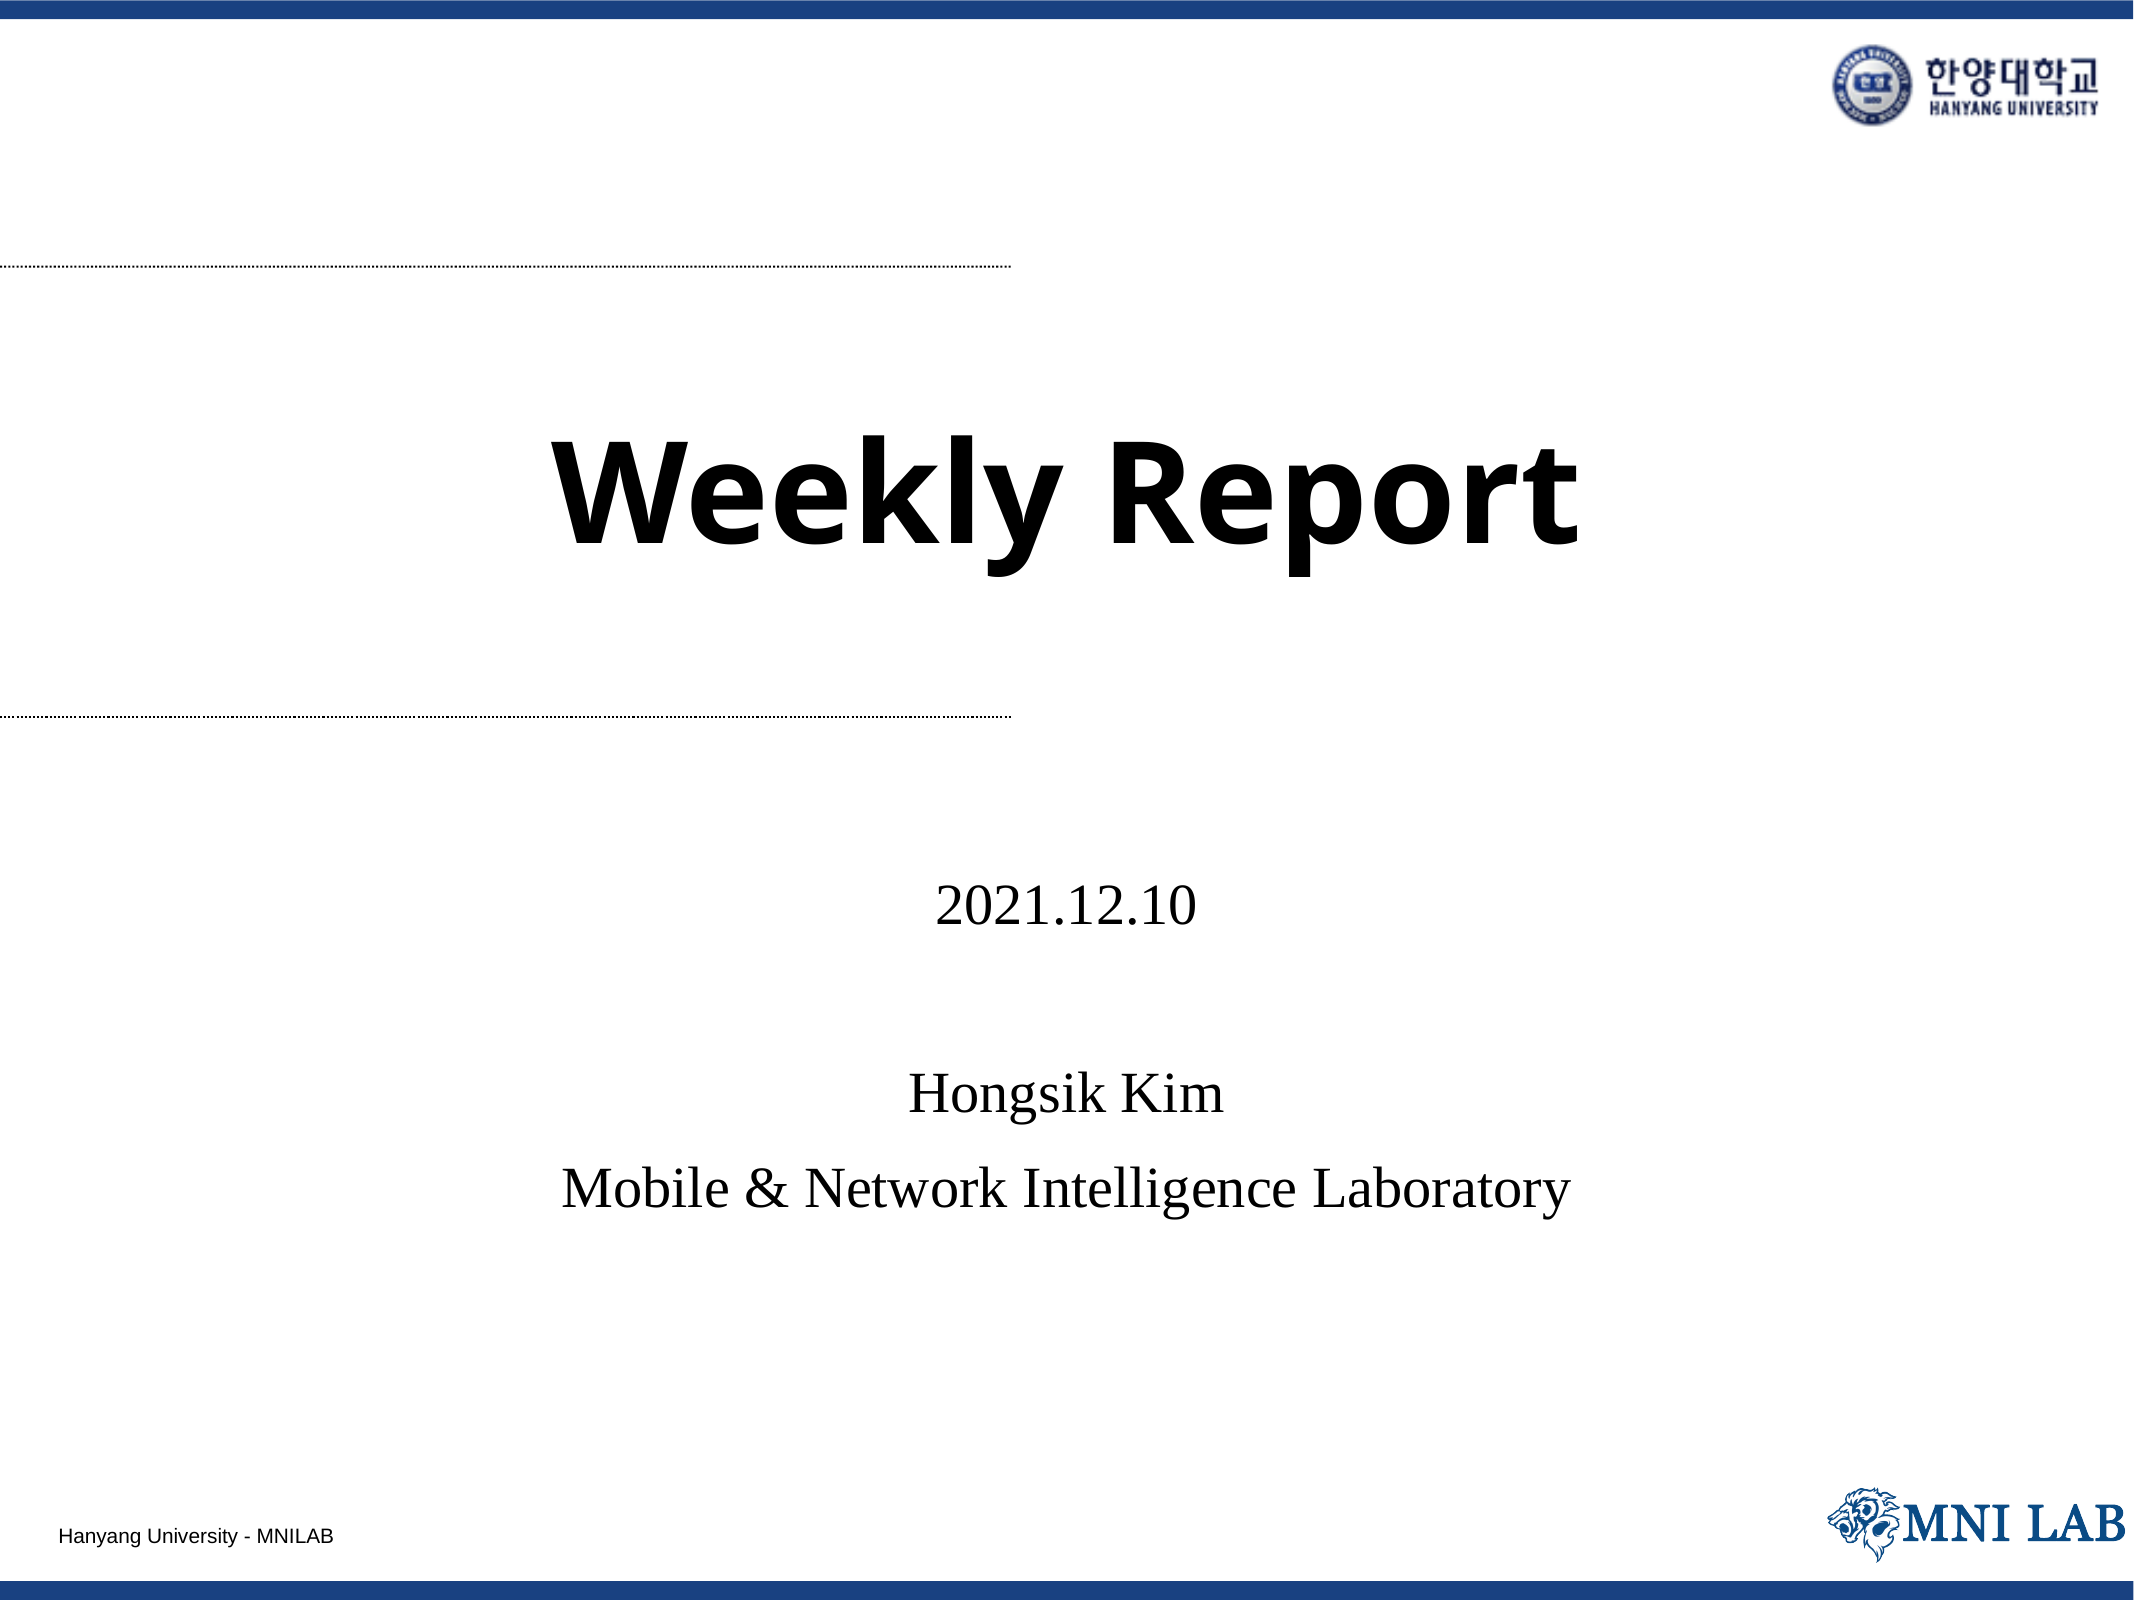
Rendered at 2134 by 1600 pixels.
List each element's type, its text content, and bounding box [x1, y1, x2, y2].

list 2021.12.10 Hongsik Kim Mobile & Network Intelligence Laboratory [319, 716, 1814, 1355]
picture [1827, 1487, 2128, 1563]
picture [1804, 43, 2134, 129]
title Weekly Report [159, 314, 1974, 659]
